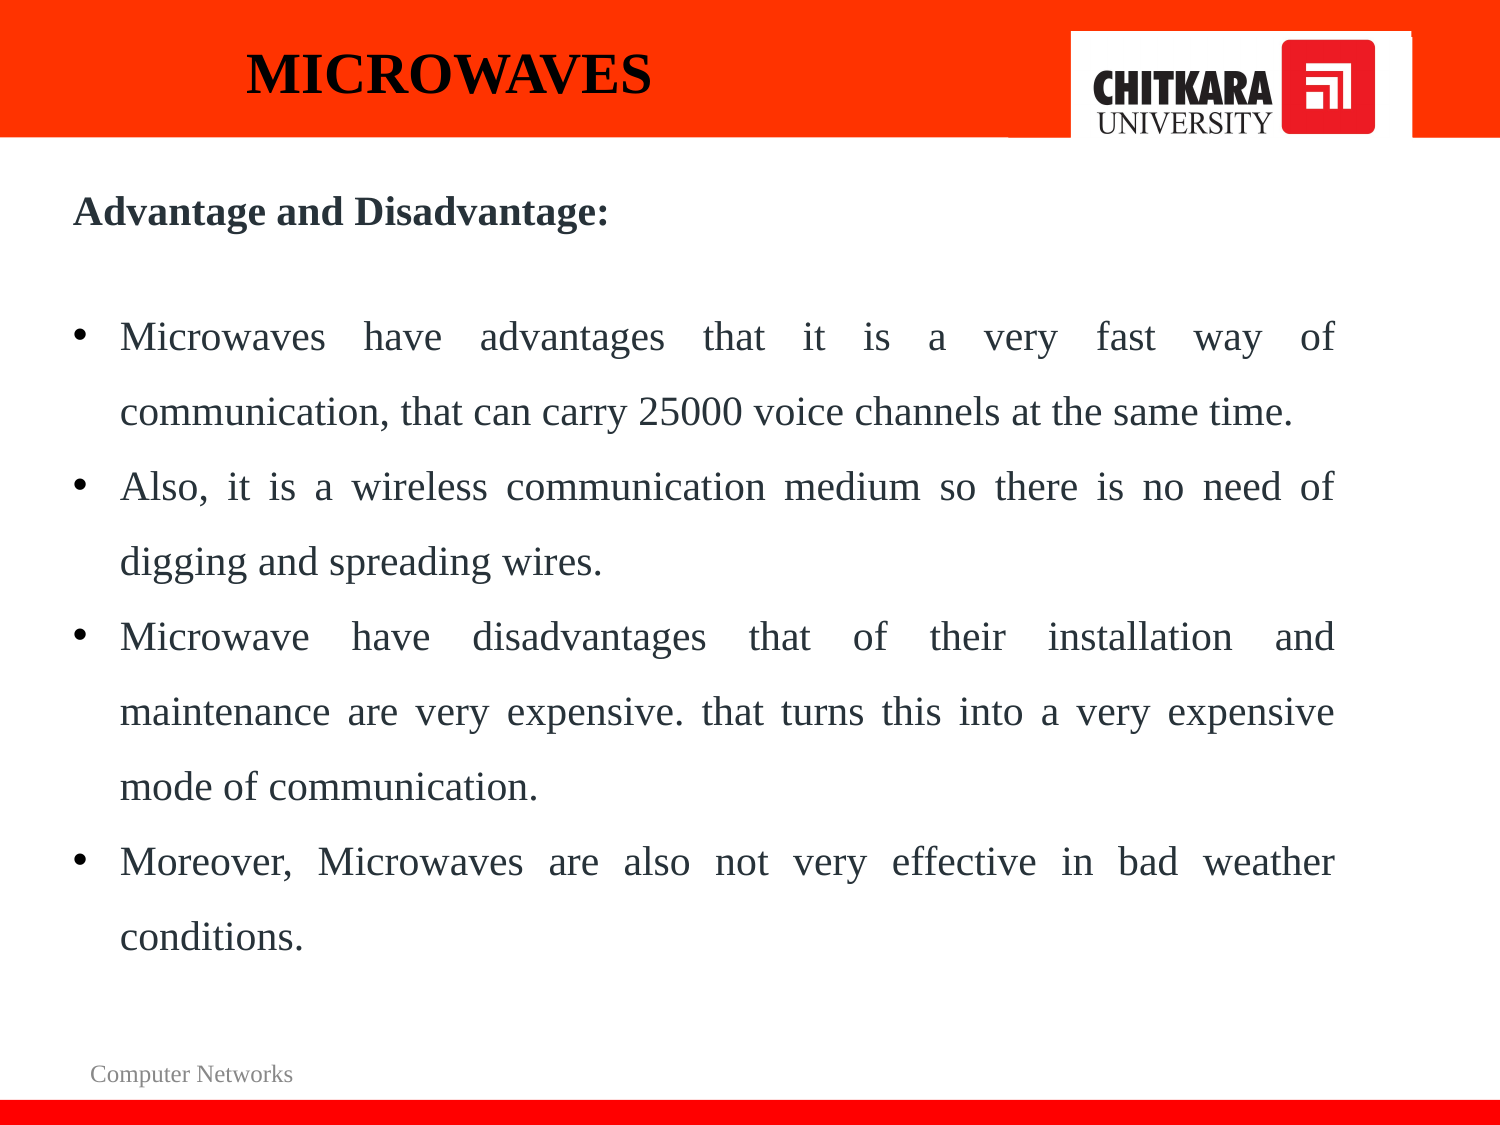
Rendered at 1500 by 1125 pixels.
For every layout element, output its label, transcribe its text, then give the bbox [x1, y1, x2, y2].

title MICROWAVES [0, 0, 900, 150]
text_box Advantage and Disadvantage: Microwaves have advantages that it is a very fast way of communication, that can carry 25000 voice channels at the same time. Also, it is a wireless communication medium so there is no need of digging and spreading wires. Microwave have disadvantages that of their installation and maintenance are very expensive. that turns this into a very expensive mode of communication. Moreover, Microwaves are also not very effective in bad weather conditions. [57, 176, 1352, 1007]
picture [1074, 37, 1390, 138]
footer Computer Networks [57, 1042, 464, 1103]
